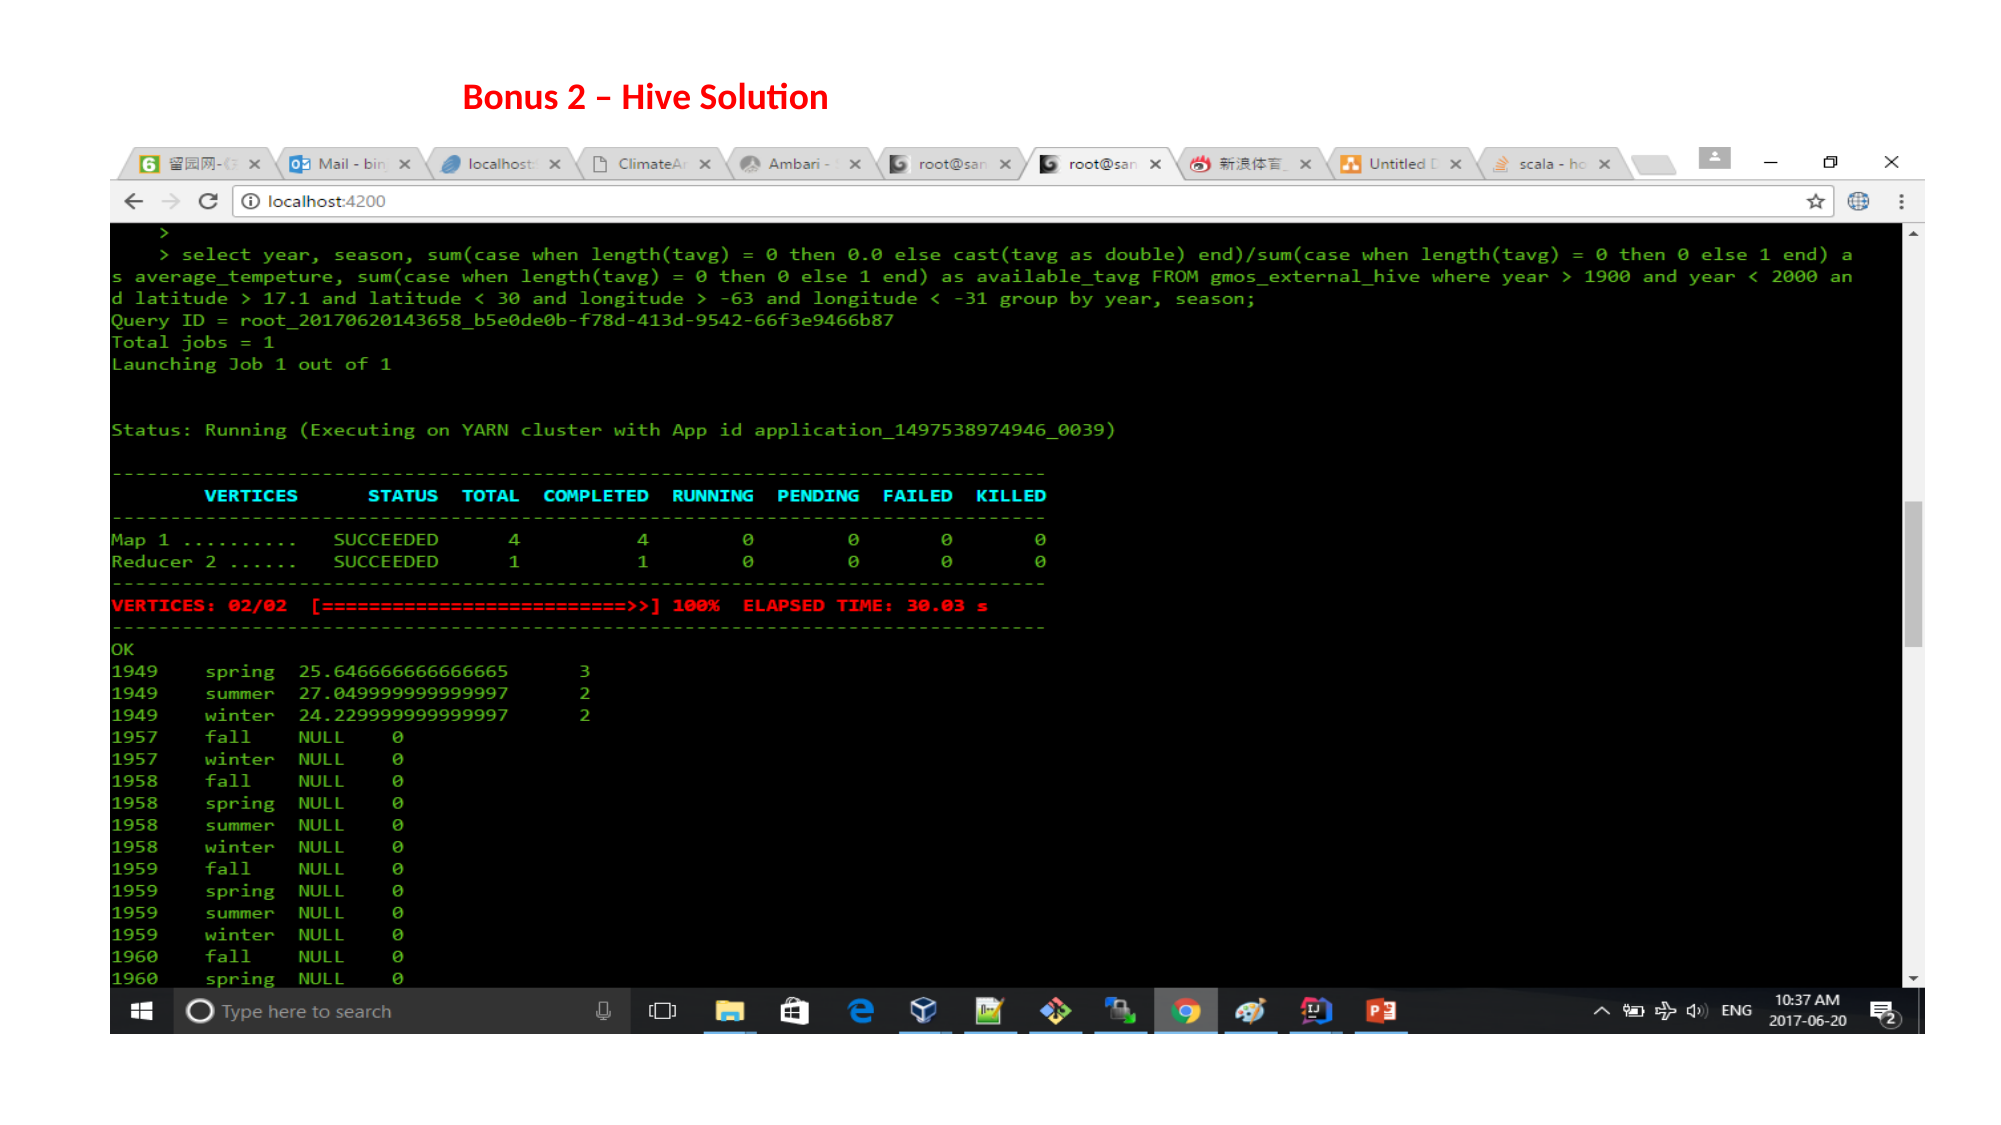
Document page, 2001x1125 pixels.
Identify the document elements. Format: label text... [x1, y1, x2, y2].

picture [110, 147, 1925, 1034]
text_box Bonus 2 – Hive Solution [447, 64, 1417, 125]
